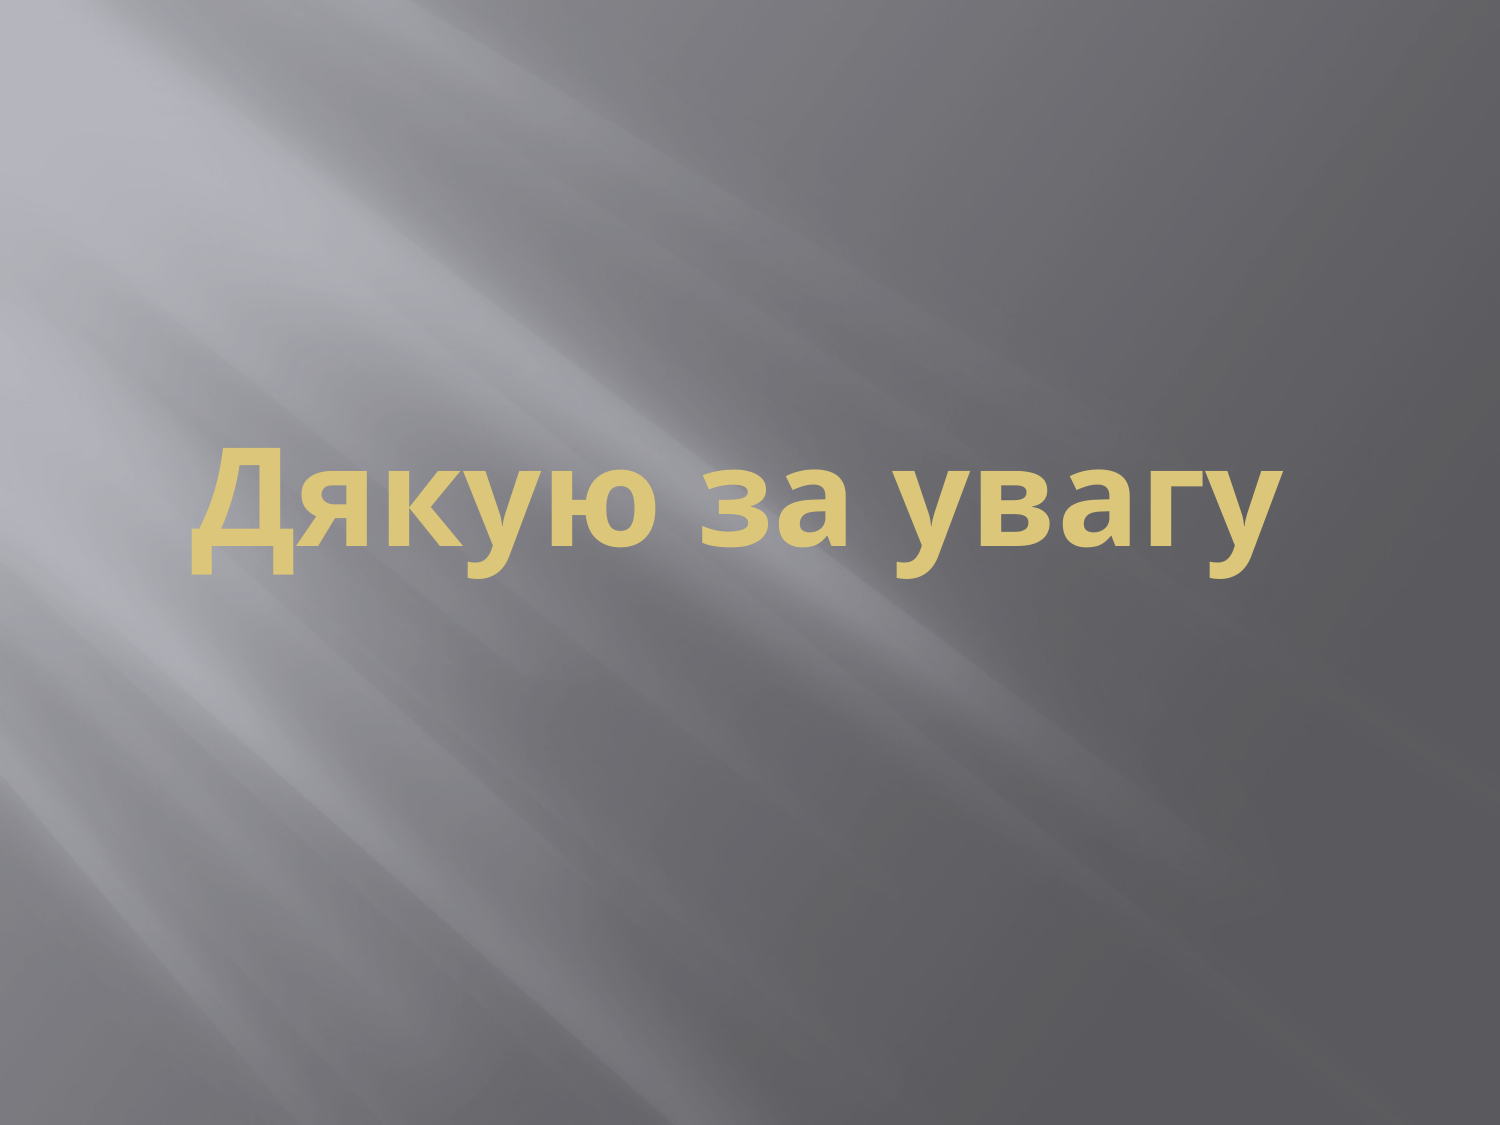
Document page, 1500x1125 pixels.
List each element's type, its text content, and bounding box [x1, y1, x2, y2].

list [262, 515, 1425, 776]
title Дякую за увагу [17, 99, 1459, 575]
